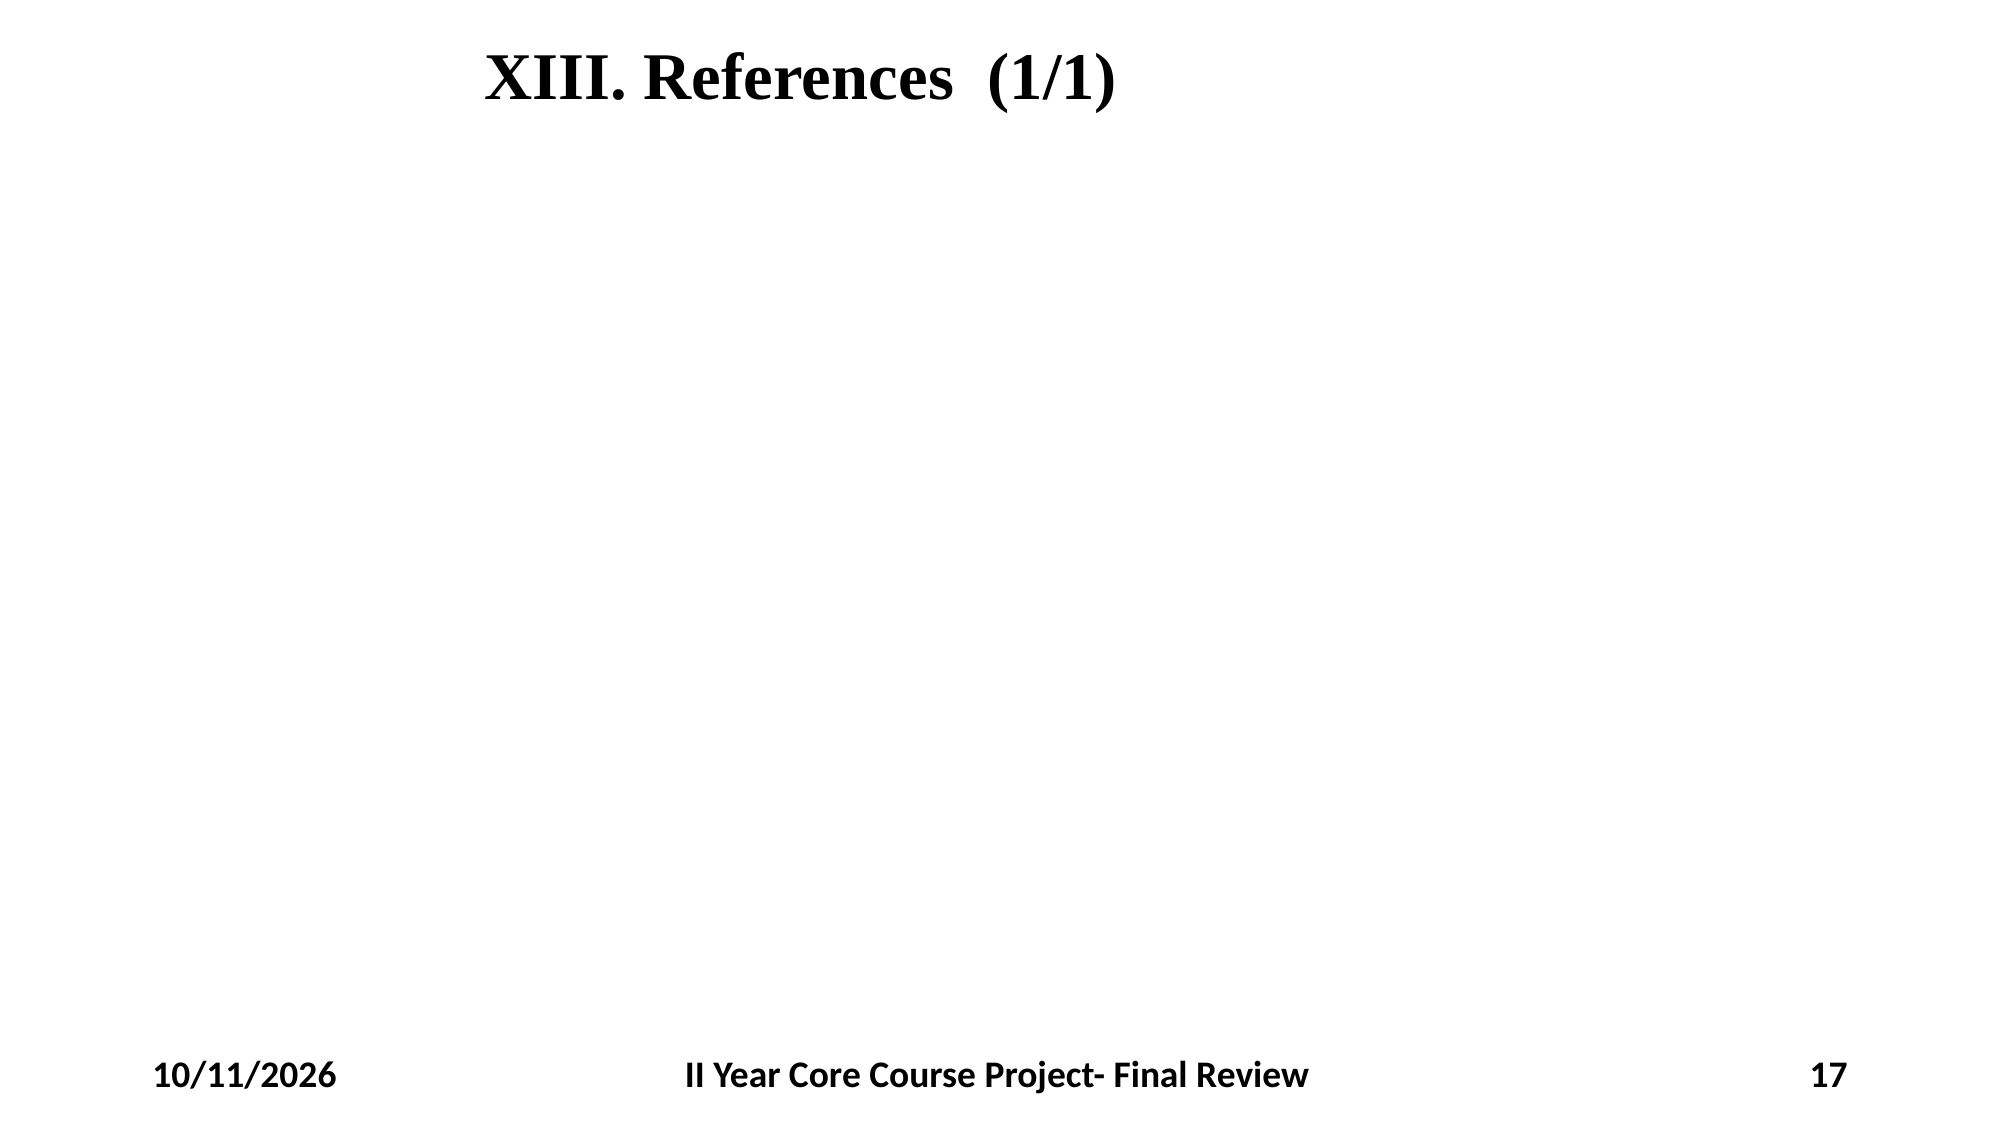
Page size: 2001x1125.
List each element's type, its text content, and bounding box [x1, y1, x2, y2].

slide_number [137, 1042, 541, 1103]
slide_number 17 [1454, 1042, 1863, 1103]
footer II Year Core Course Project- Final Review [541, 1042, 1454, 1103]
title XIII. References (1/1) [67, 22, 1949, 142]
